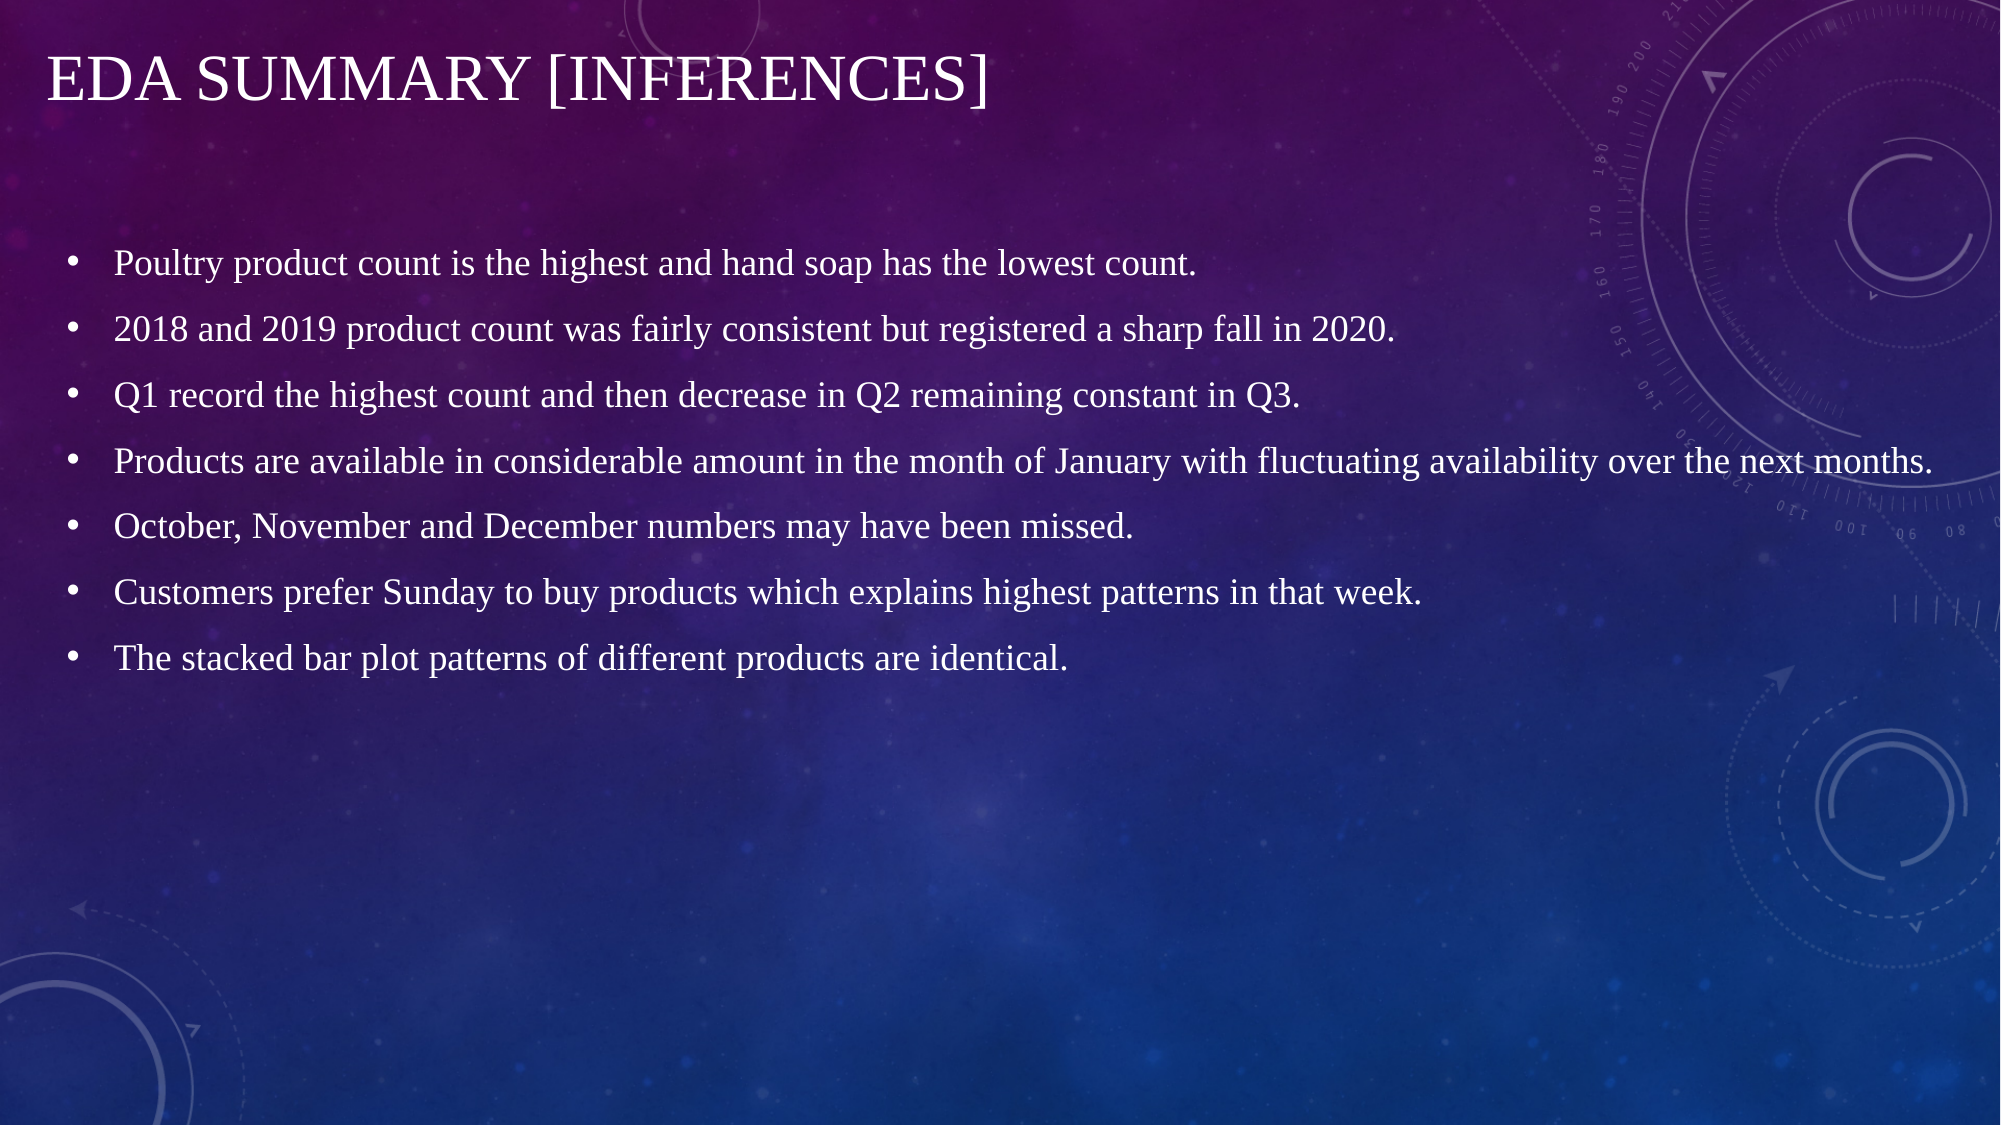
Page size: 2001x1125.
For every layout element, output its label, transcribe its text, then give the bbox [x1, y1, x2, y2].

title Eda SUMMARY [INFERENCES] [31, 26, 1975, 122]
list Poultry product count is the highest and hand soap has the lowest count. 2018 and 2019 product count was fairly consistent but registered a sharp fall in 2020. Q1 record the highest count and then decrease in Q2 remaining constant in Q3. Products are available in considerable amount in the month of January with fluctuating availability over the next months. October, November and December numbers may have been missed. Customers prefer Sunday to buy products which explains highest patterns in that week. The stacked bar plot patterns of different products are identical. [51, 121, 1975, 993]
picture [0, 0, 2001, 1125]
